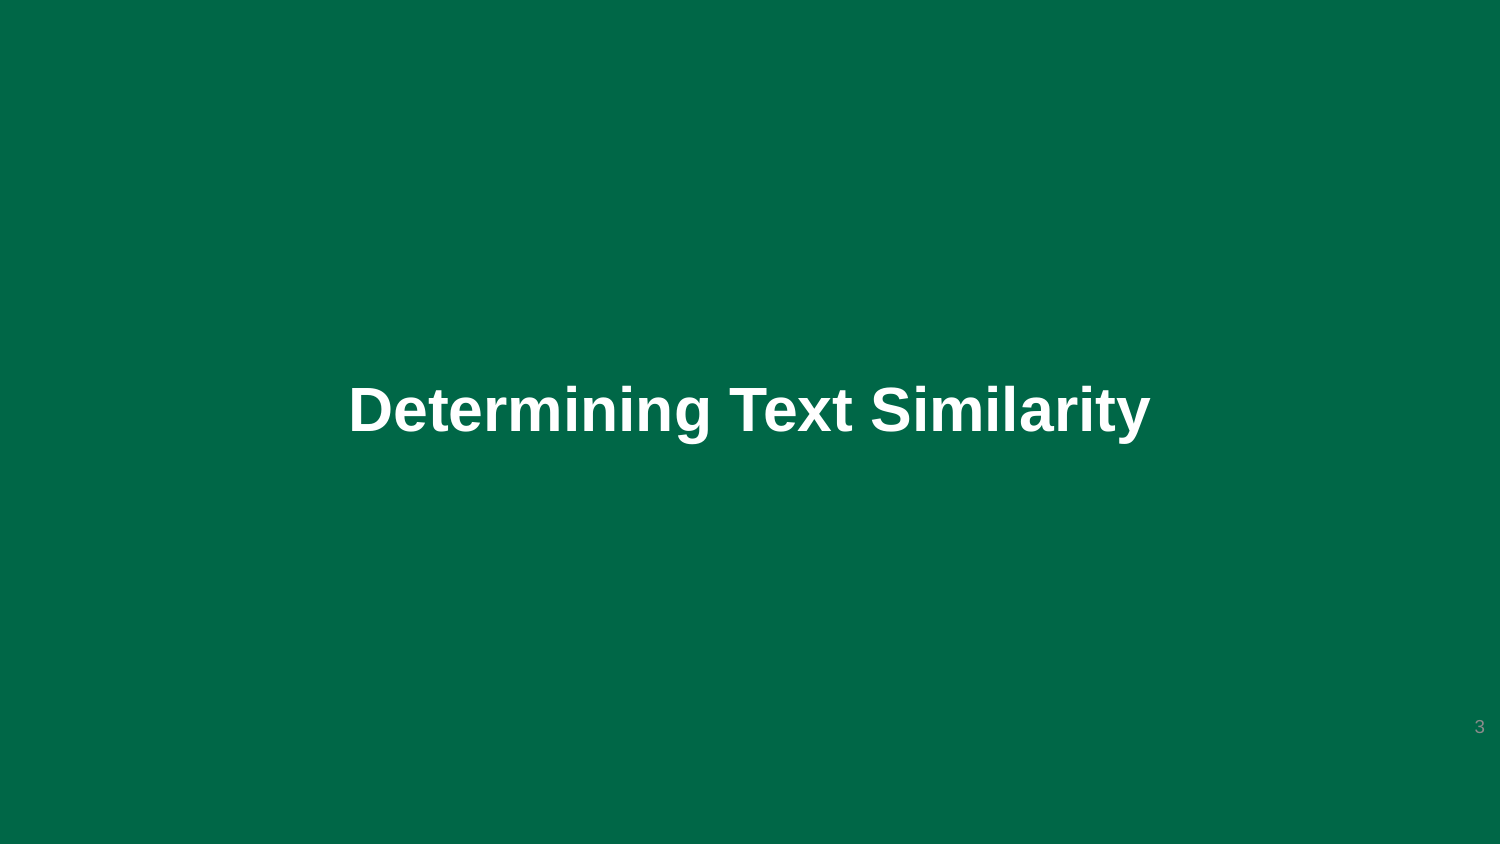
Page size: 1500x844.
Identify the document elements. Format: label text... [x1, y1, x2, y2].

title Determining Text Similarity [103, 329, 1397, 493]
slide_number 3 [1149, 703, 1500, 749]
